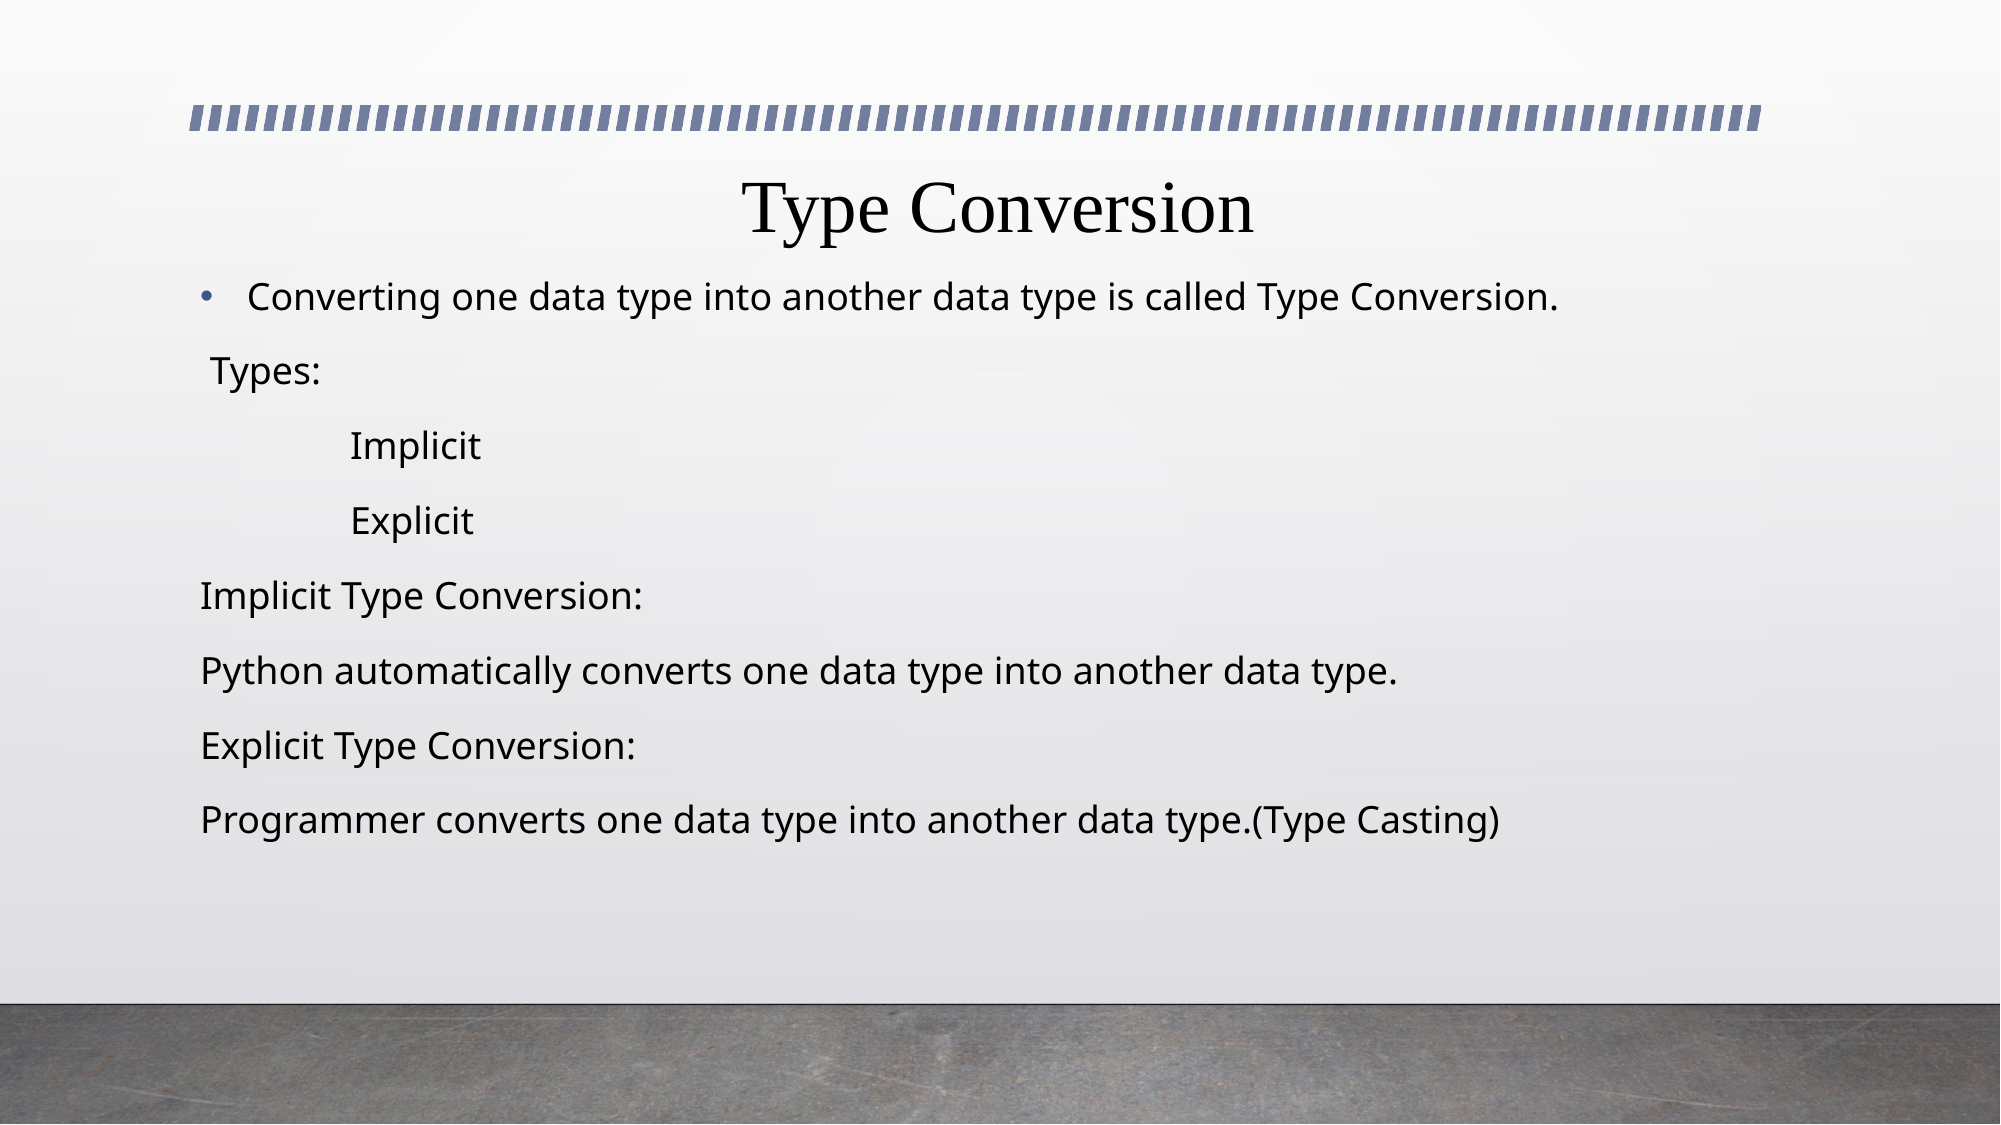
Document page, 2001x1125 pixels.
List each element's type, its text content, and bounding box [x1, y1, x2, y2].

title Type Conversion [726, 154, 1392, 248]
subtitle Converting one data type into another data type is called Type Conversion. Types: Implicit Explicit Implicit Type Conversion: Python automatically converts one data type into another data type. Explicit Type Conversion: Programmer converts one data type into another data type.(Type Casting) [185, 248, 1890, 948]
picture [0, 1004, 2000, 1124]
